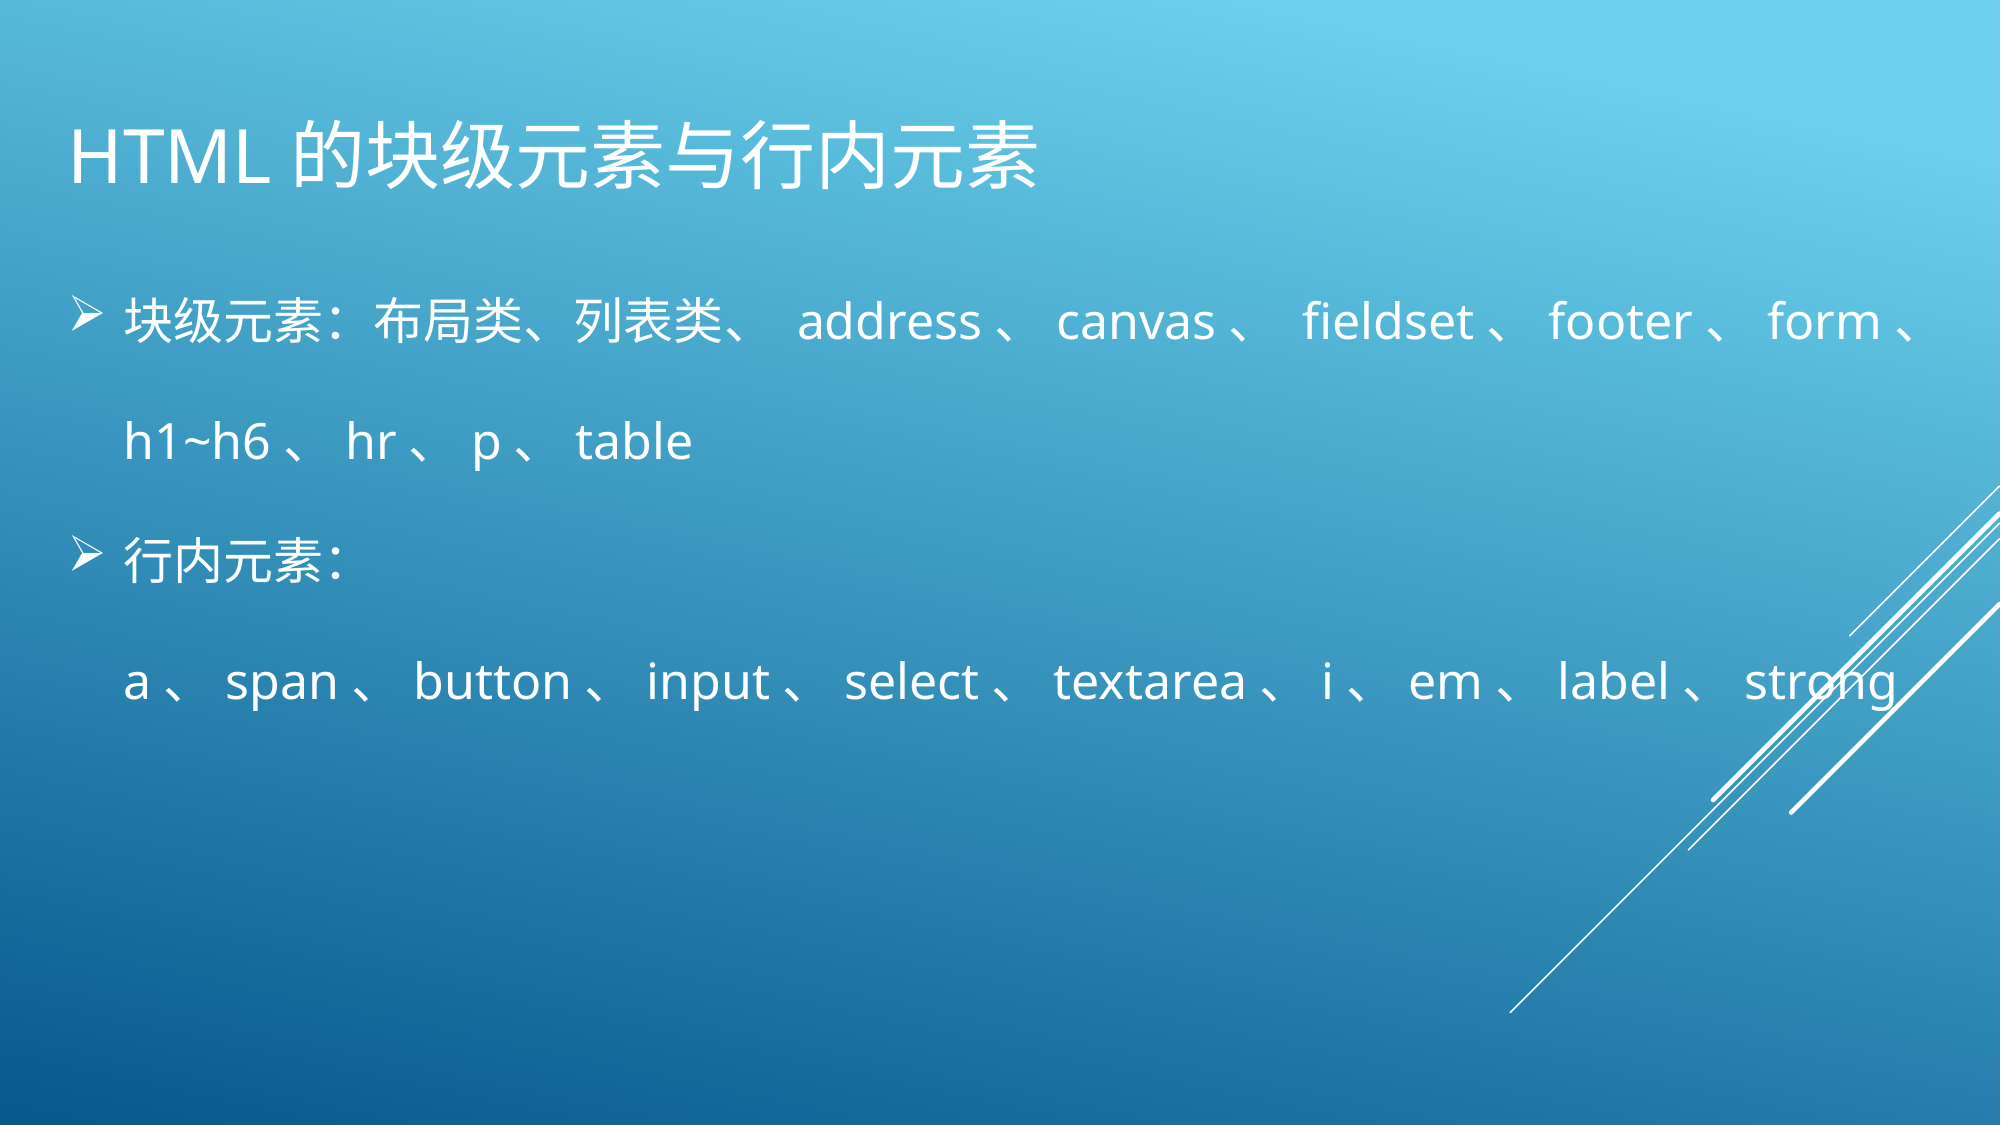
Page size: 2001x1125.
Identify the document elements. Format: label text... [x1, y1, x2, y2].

text_box 块级元素：布局类、列表类、 address、canvas、 fieldset、footer、form、h1~h6、hr、p、table 行内元素：a、span、button、input、select、textarea、i、em、label、strong [52, 222, 1974, 718]
title HTML的块级元素与行内元素 [52, 84, 1703, 222]
